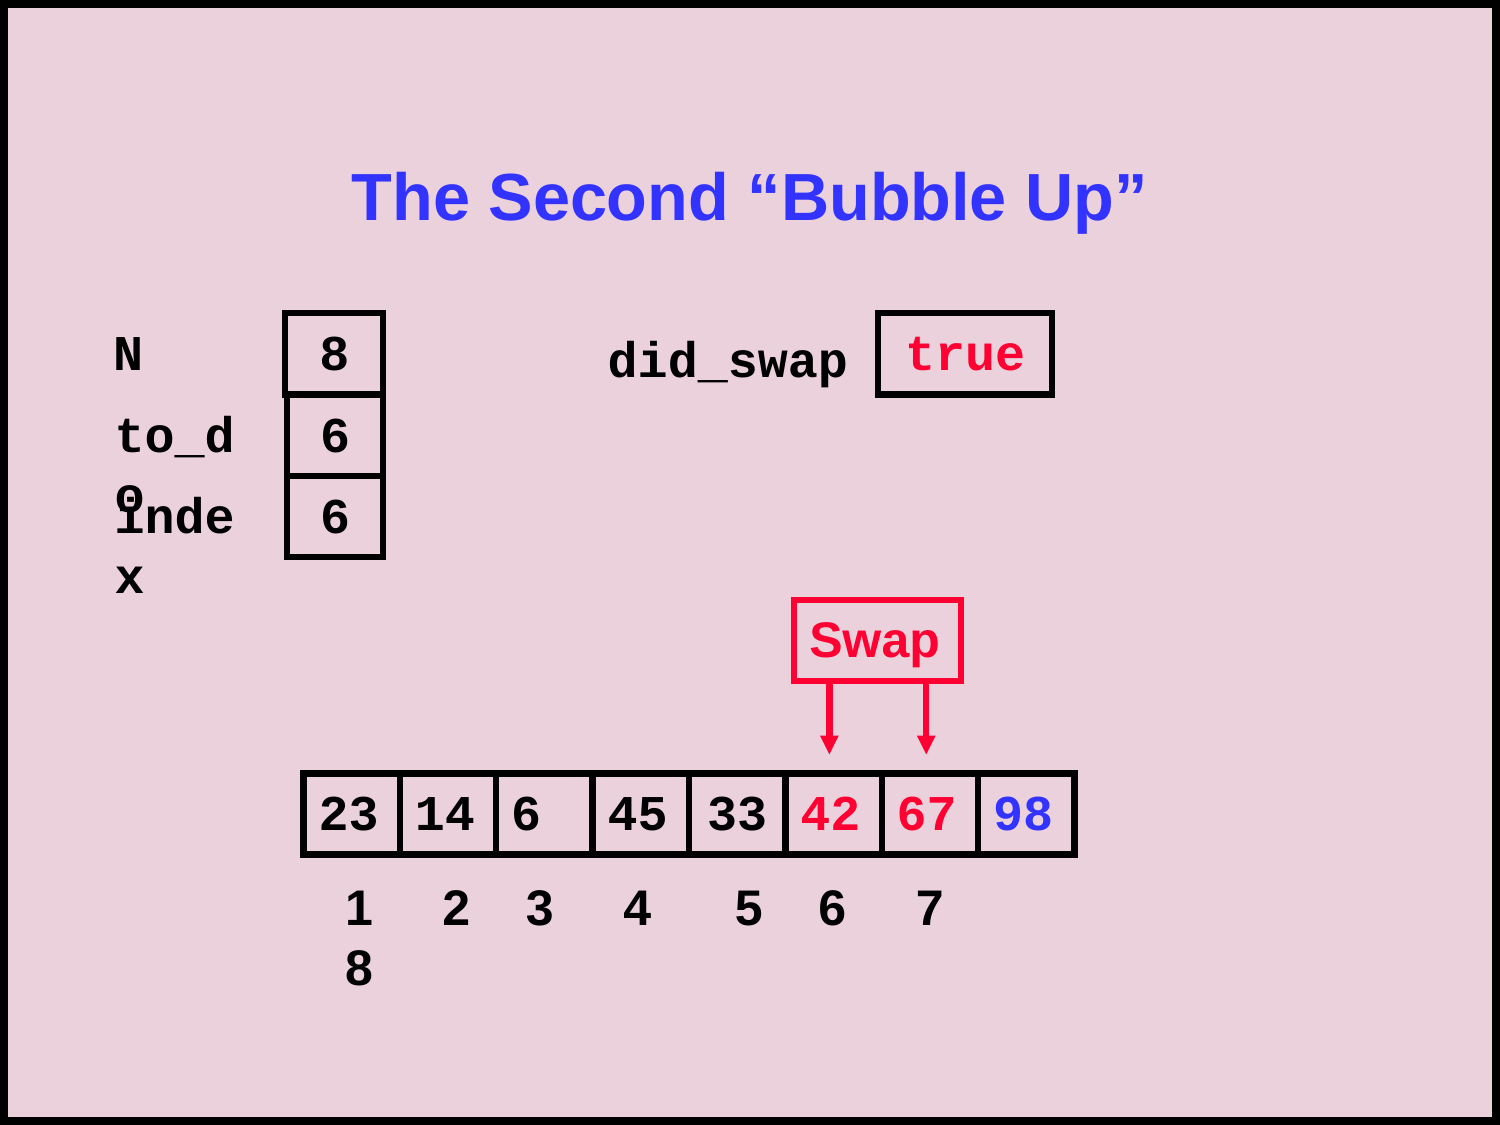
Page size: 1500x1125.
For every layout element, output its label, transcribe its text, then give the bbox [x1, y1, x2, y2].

text_box did_swap [592, 319, 877, 395]
text_box 6 [286, 475, 384, 557]
text_box index [99, 475, 280, 551]
text_box true [877, 313, 1053, 395]
text_box N [98, 313, 279, 389]
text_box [829, 680, 927, 755]
text_box Swap [794, 599, 962, 682]
text_box 67 [881, 773, 978, 855]
text_box 98 [978, 773, 1075, 855]
text_box 14 [400, 773, 497, 855]
text_box 8 [285, 313, 384, 395]
text_box to_do [99, 394, 280, 470]
title The Second “Bubble Up” [112, 99, 1388, 288]
text_box 45 [592, 773, 688, 855]
text_box 6 [497, 773, 592, 855]
text_box 6 [286, 395, 384, 475]
text_box 1 2 3 4 5 6 7 8 [329, 868, 1053, 944]
text_box 42 [786, 773, 881, 855]
text_box 23 [303, 773, 400, 855]
text_box 33 [688, 773, 786, 855]
